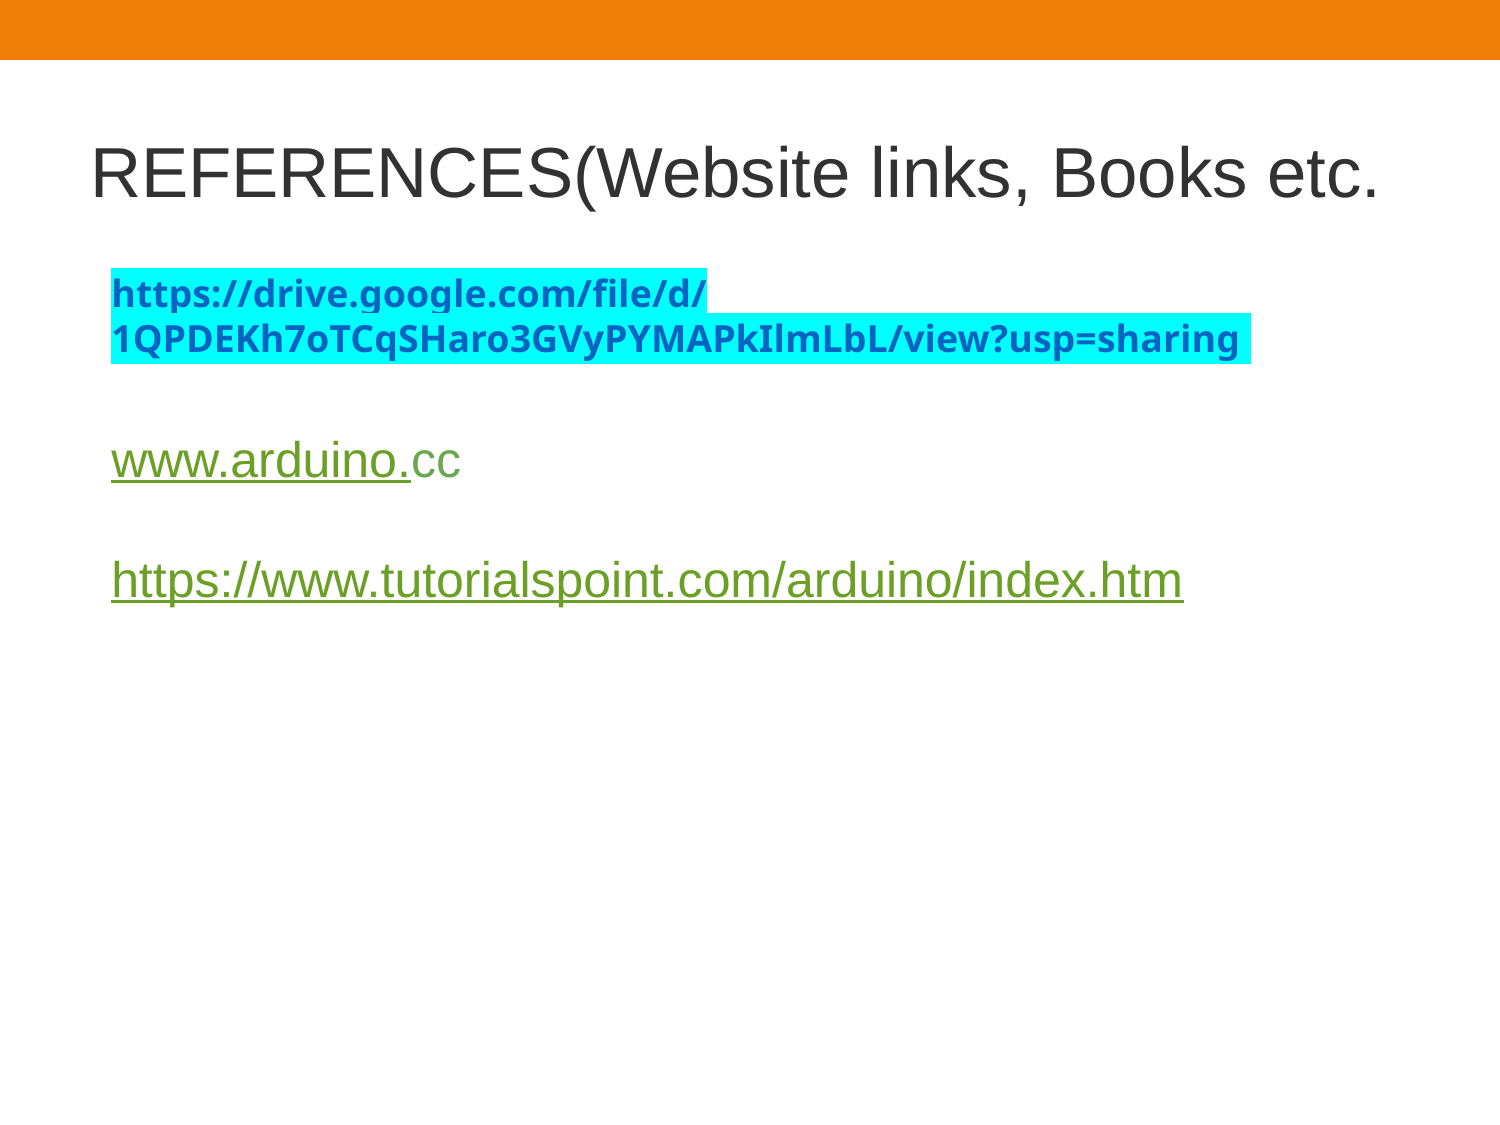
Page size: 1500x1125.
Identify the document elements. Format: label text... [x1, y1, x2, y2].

title REFERENCES(Website links, Books etc. [75, 87, 1425, 250]
list https://drive.google.com/file/d/1QPDEKh7oTCqSHaro3GVyPYMAPkIlmLbL/view?usp=sharing www.arduino.cc https://www.tutorialspoint.com/arduino/index.htm [75, 262, 1425, 1063]
